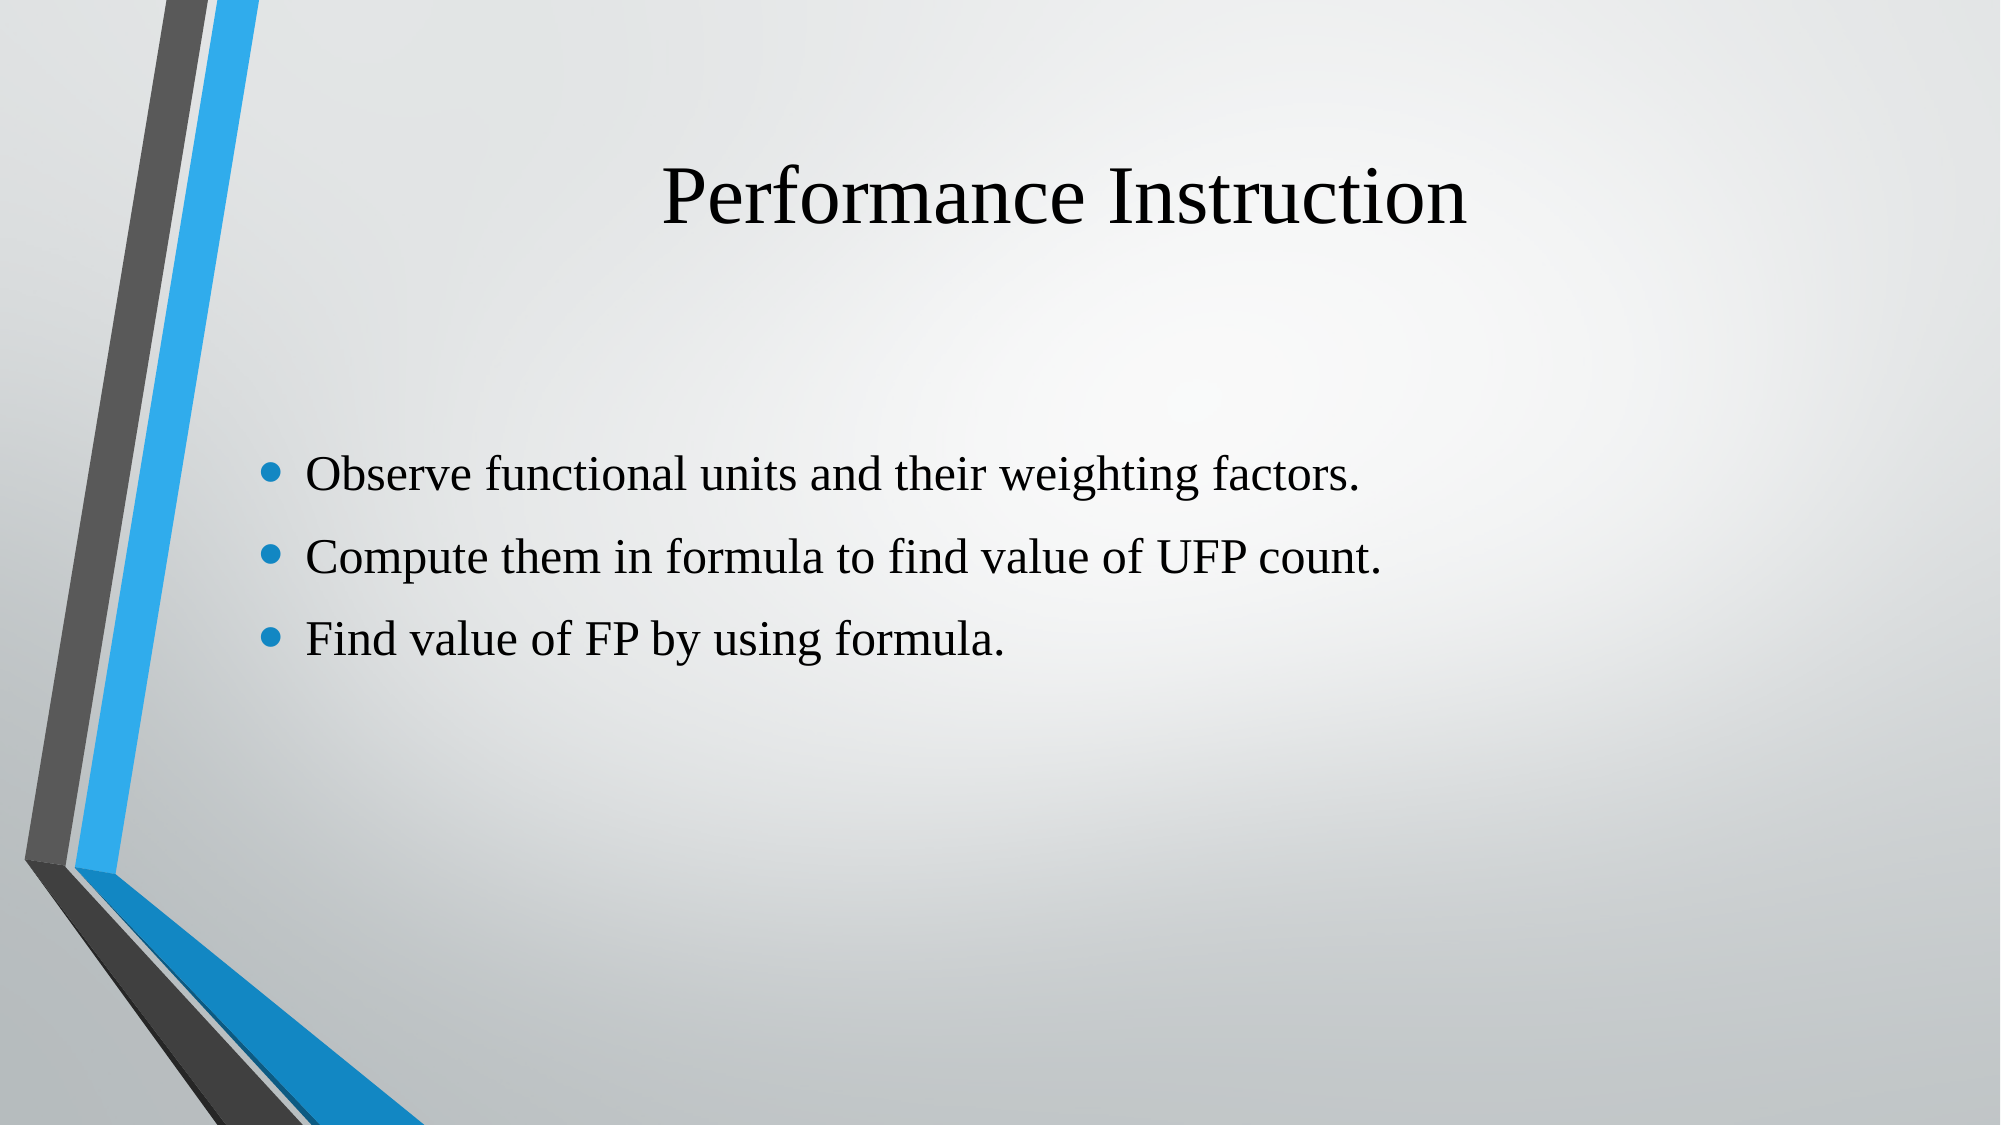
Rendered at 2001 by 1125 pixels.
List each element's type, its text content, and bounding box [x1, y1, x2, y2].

list Observe functional units and their weighting factors. Compute them in formula to find value of UFP count. Find value of FP by using formula. [243, 309, 1887, 798]
title Performance Instruction [243, 112, 1887, 268]
